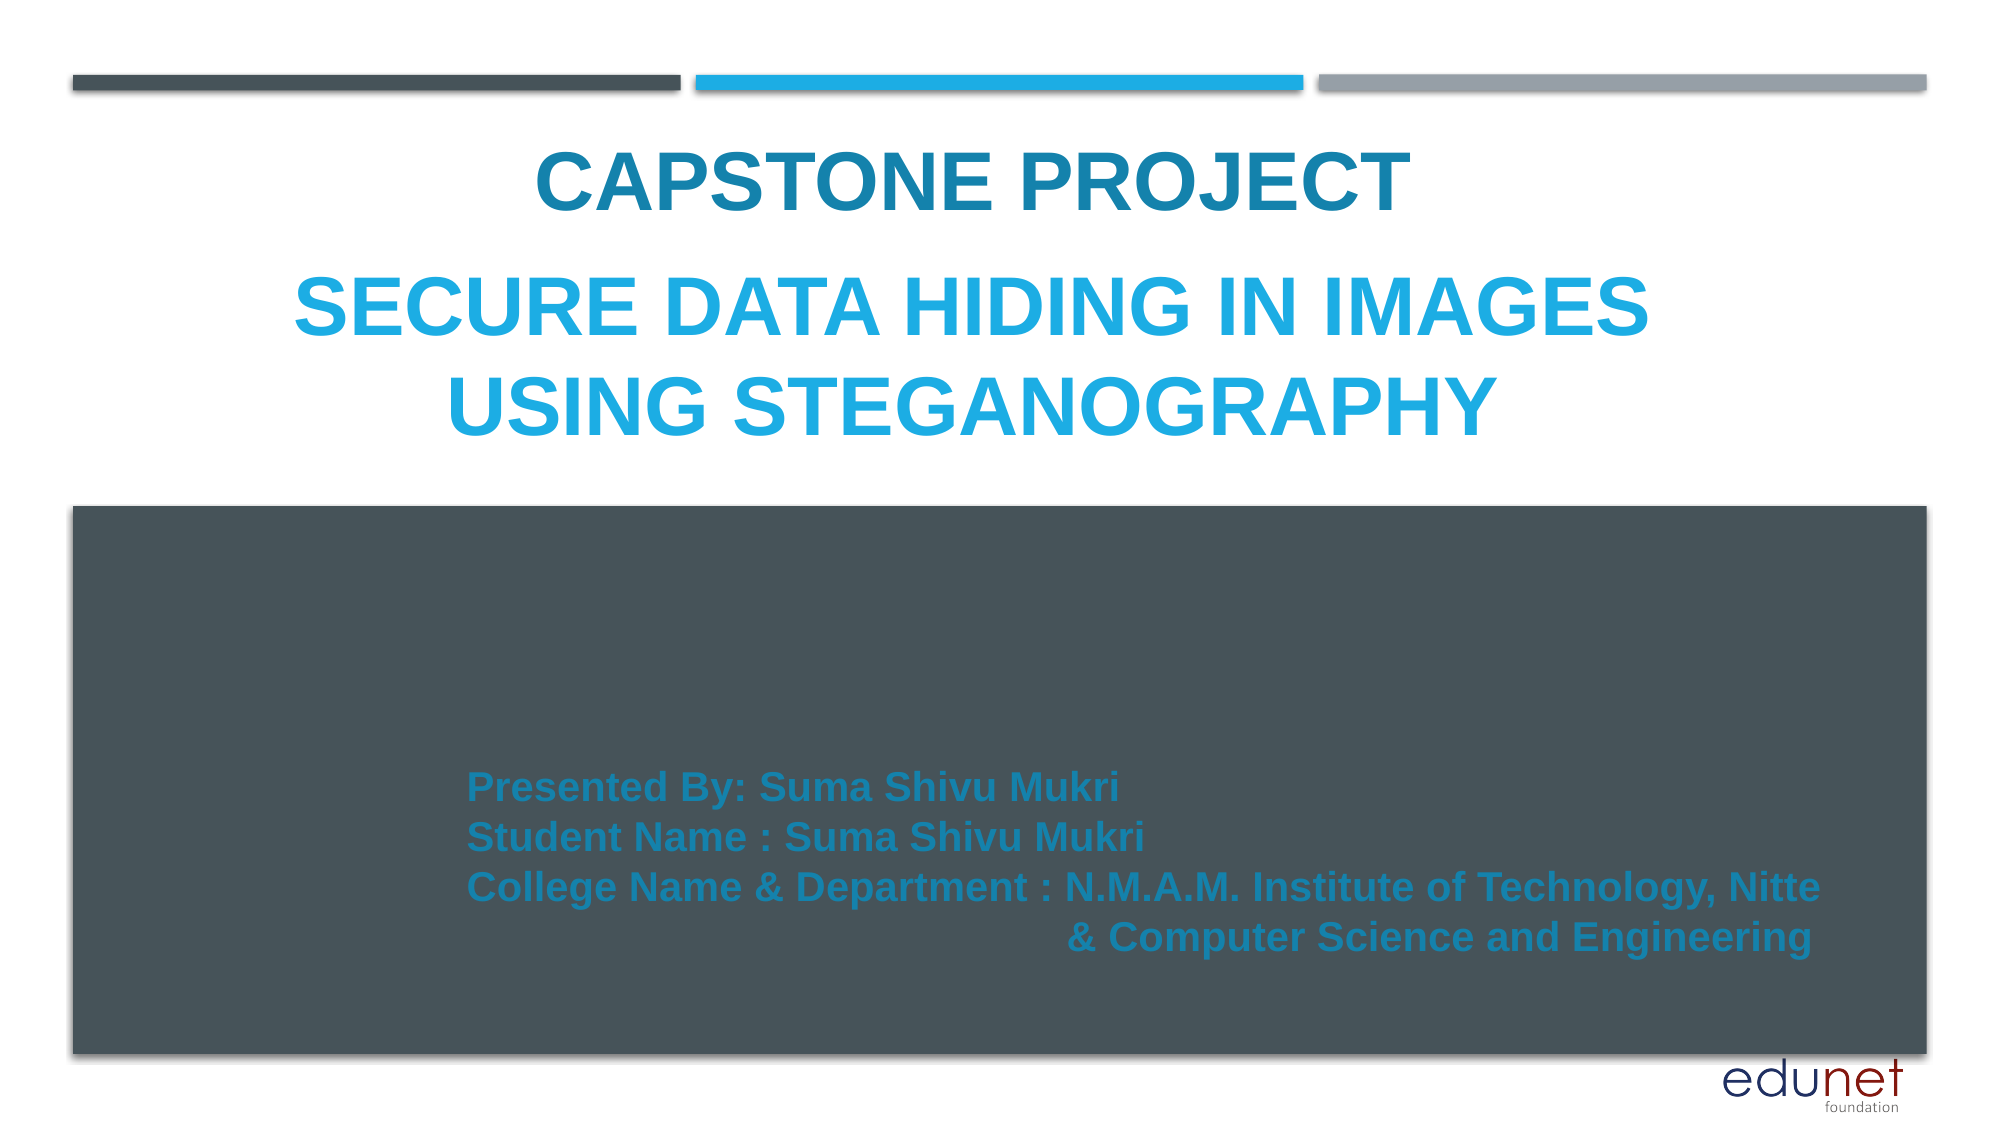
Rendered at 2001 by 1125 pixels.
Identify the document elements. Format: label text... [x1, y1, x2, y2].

picture [1719, 1056, 1905, 1116]
text_box CAPSTONE PROJECT [0, 119, 2000, 235]
text_box Presented By: Suma Shivu Mukri Student Name : Suma Shivu Mukri College Name & Department : N.M.A.M. Institute of Technology, Nitte & Computer Science and Engineering [451, 752, 1868, 1018]
title Secure data hiding in images using steganography [222, 298, 1723, 460]
